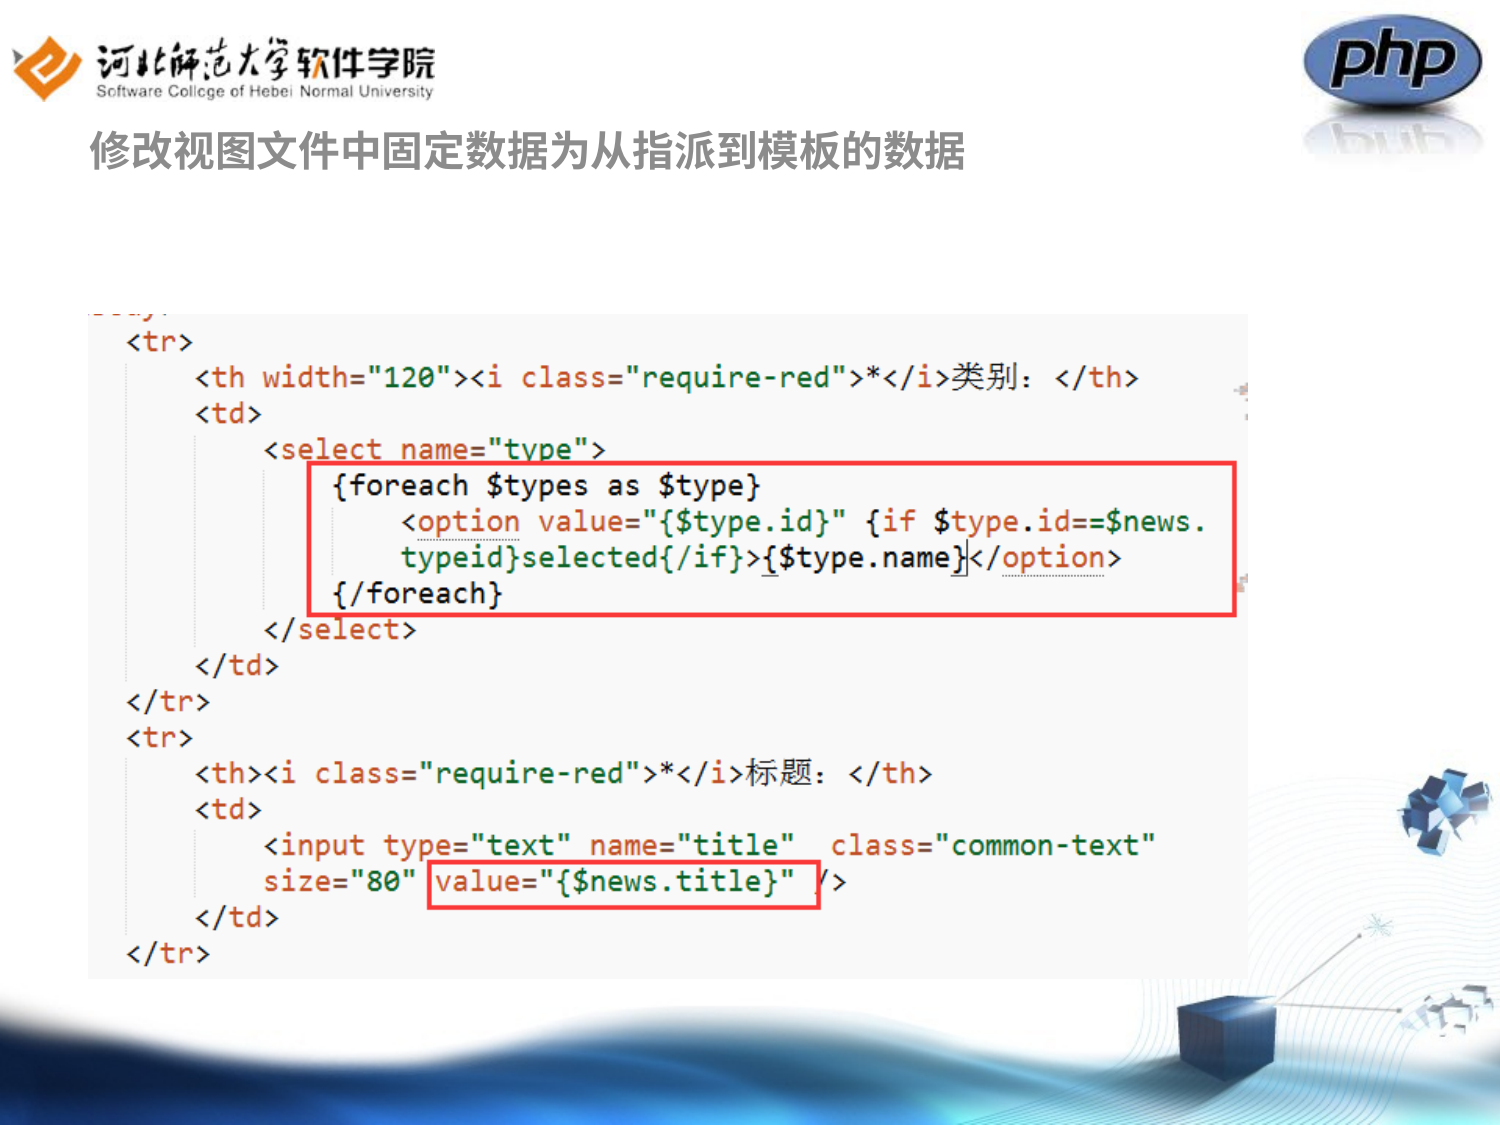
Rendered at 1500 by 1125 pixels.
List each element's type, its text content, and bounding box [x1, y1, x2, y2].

picture [0, 0, 1500, 1125]
title 修改视图文件中固定数据为从指派到模板的数据 [75, 117, 1425, 233]
